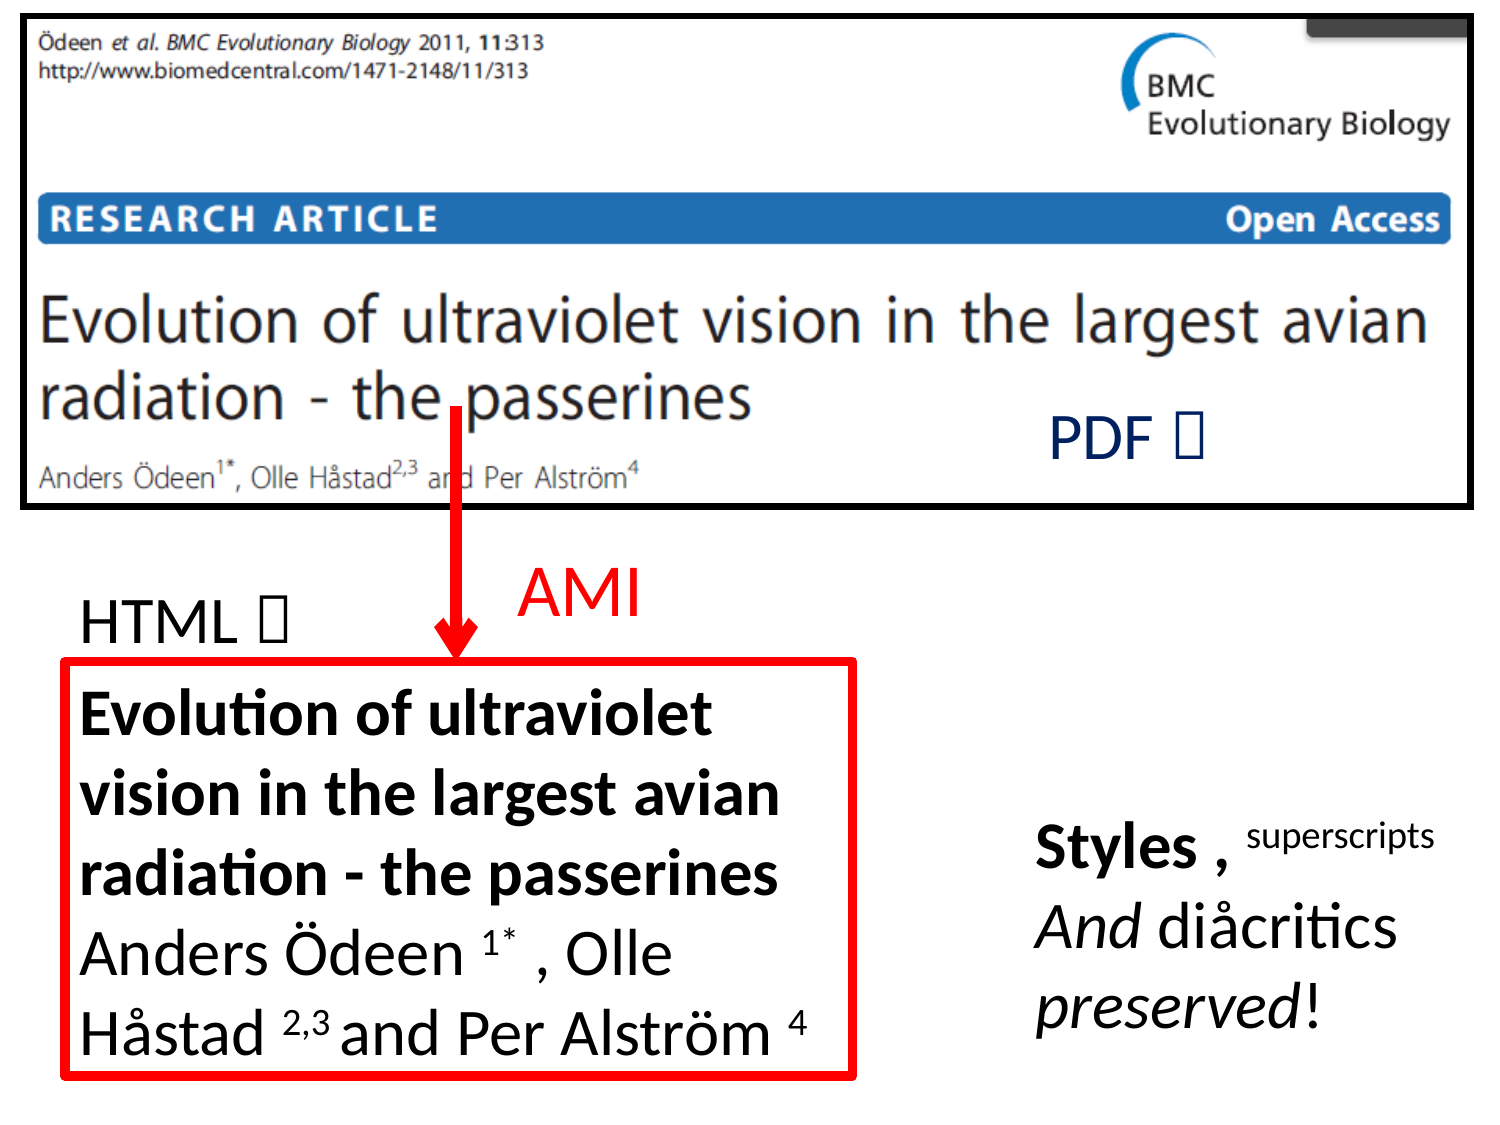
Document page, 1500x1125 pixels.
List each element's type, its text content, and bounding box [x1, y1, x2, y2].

text_box AMI [502, 533, 659, 639]
text_box Evolution of ultraviolet vision in the largest avian radiation - the passerines Anders Ödeen 1* , Olle Håstad 2,3 and Per Alström 4 [64, 661, 853, 1077]
text_box HTML  [64, 569, 351, 665]
text_box Styles , superscripts And diåcritics preserved! [1021, 794, 1451, 1049]
picture [26, 18, 1468, 504]
